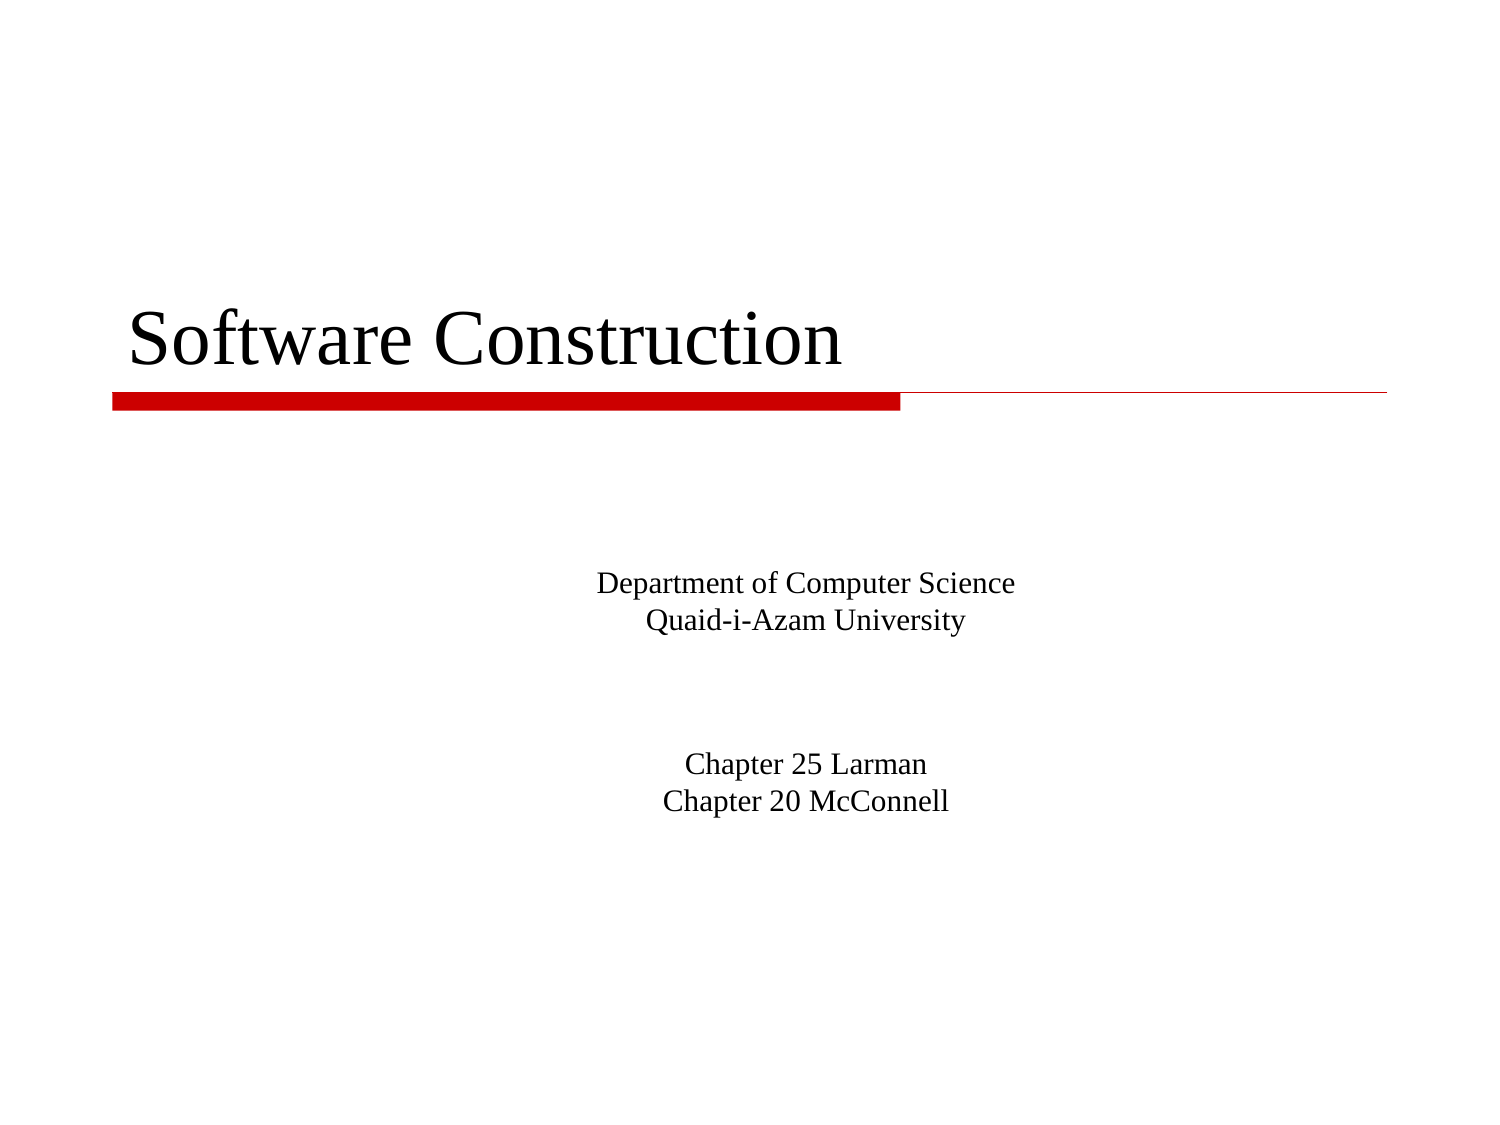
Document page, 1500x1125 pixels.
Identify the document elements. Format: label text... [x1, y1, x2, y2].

subtitle Department of Computer Science Quaid-i-Azam University Chapter 25 Larman Chapter 20 McConnell [225, 562, 1388, 1050]
title Software Construction [112, 162, 1388, 388]
